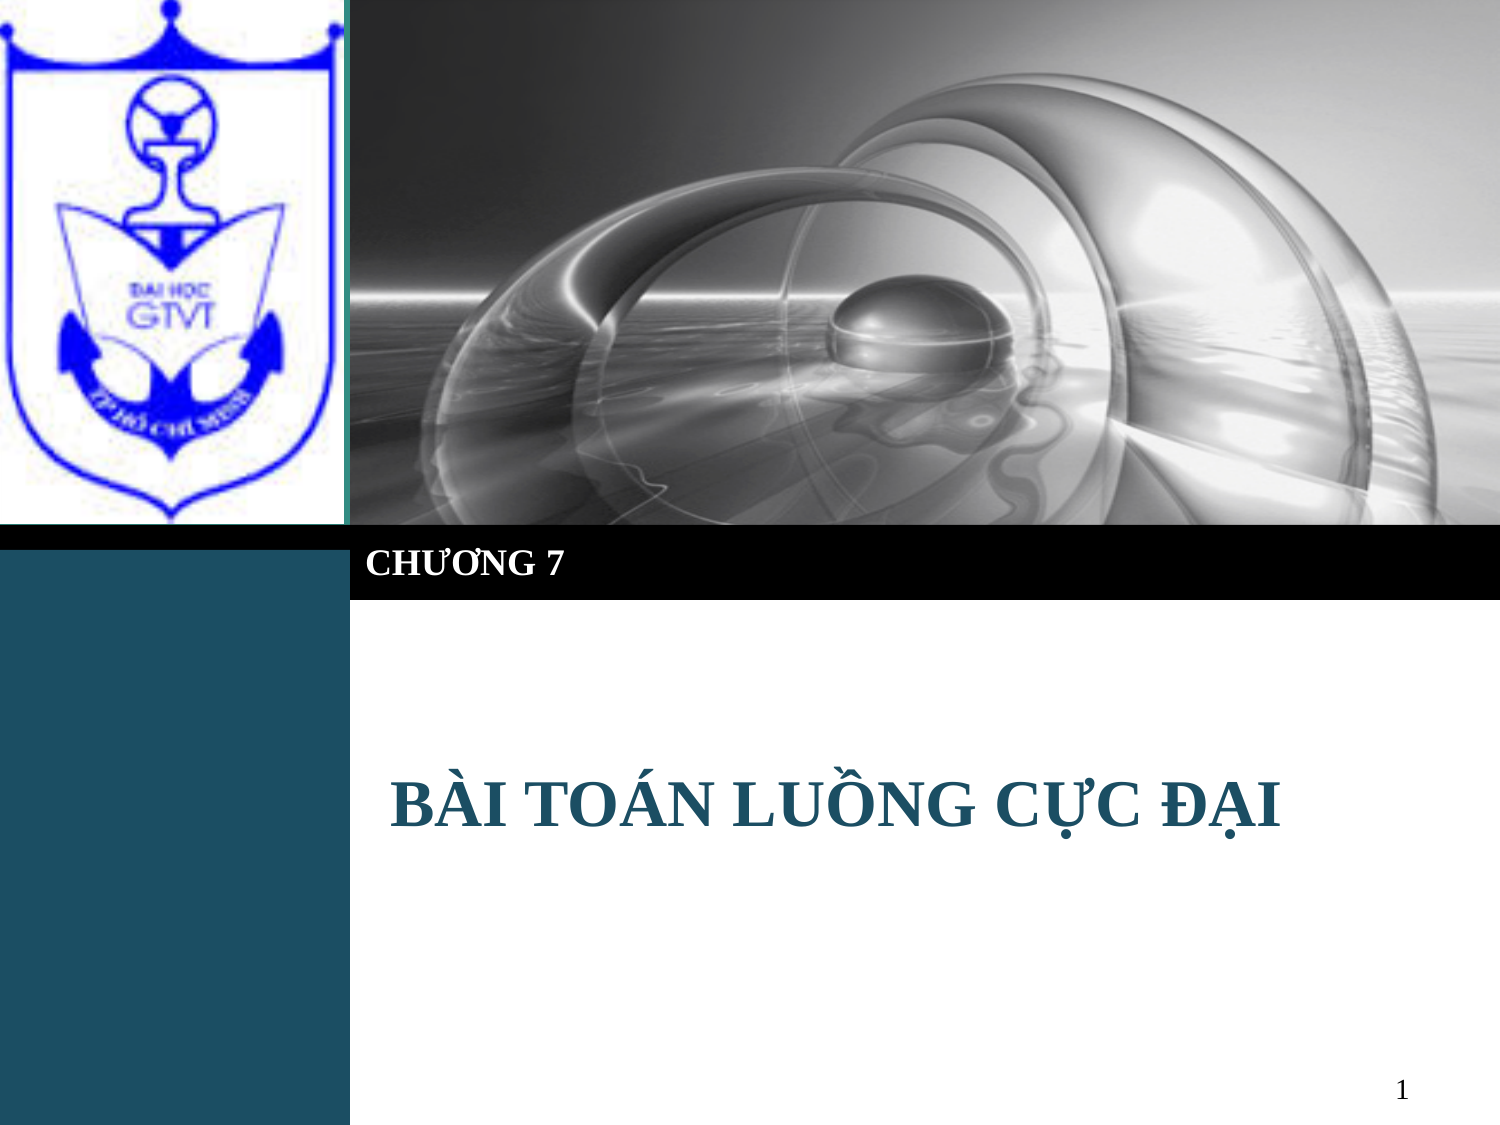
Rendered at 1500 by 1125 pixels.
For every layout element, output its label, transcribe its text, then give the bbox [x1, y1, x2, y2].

picture [0, 0, 344, 524]
title BÀI TOÁN LUỒNG CỰC ĐẠI [374, 674, 1426, 926]
subtitle CHƯƠNG 7 [349, 529, 1413, 593]
slide_number 1 [1074, 1062, 1426, 1091]
picture [350, 0, 1500, 524]
